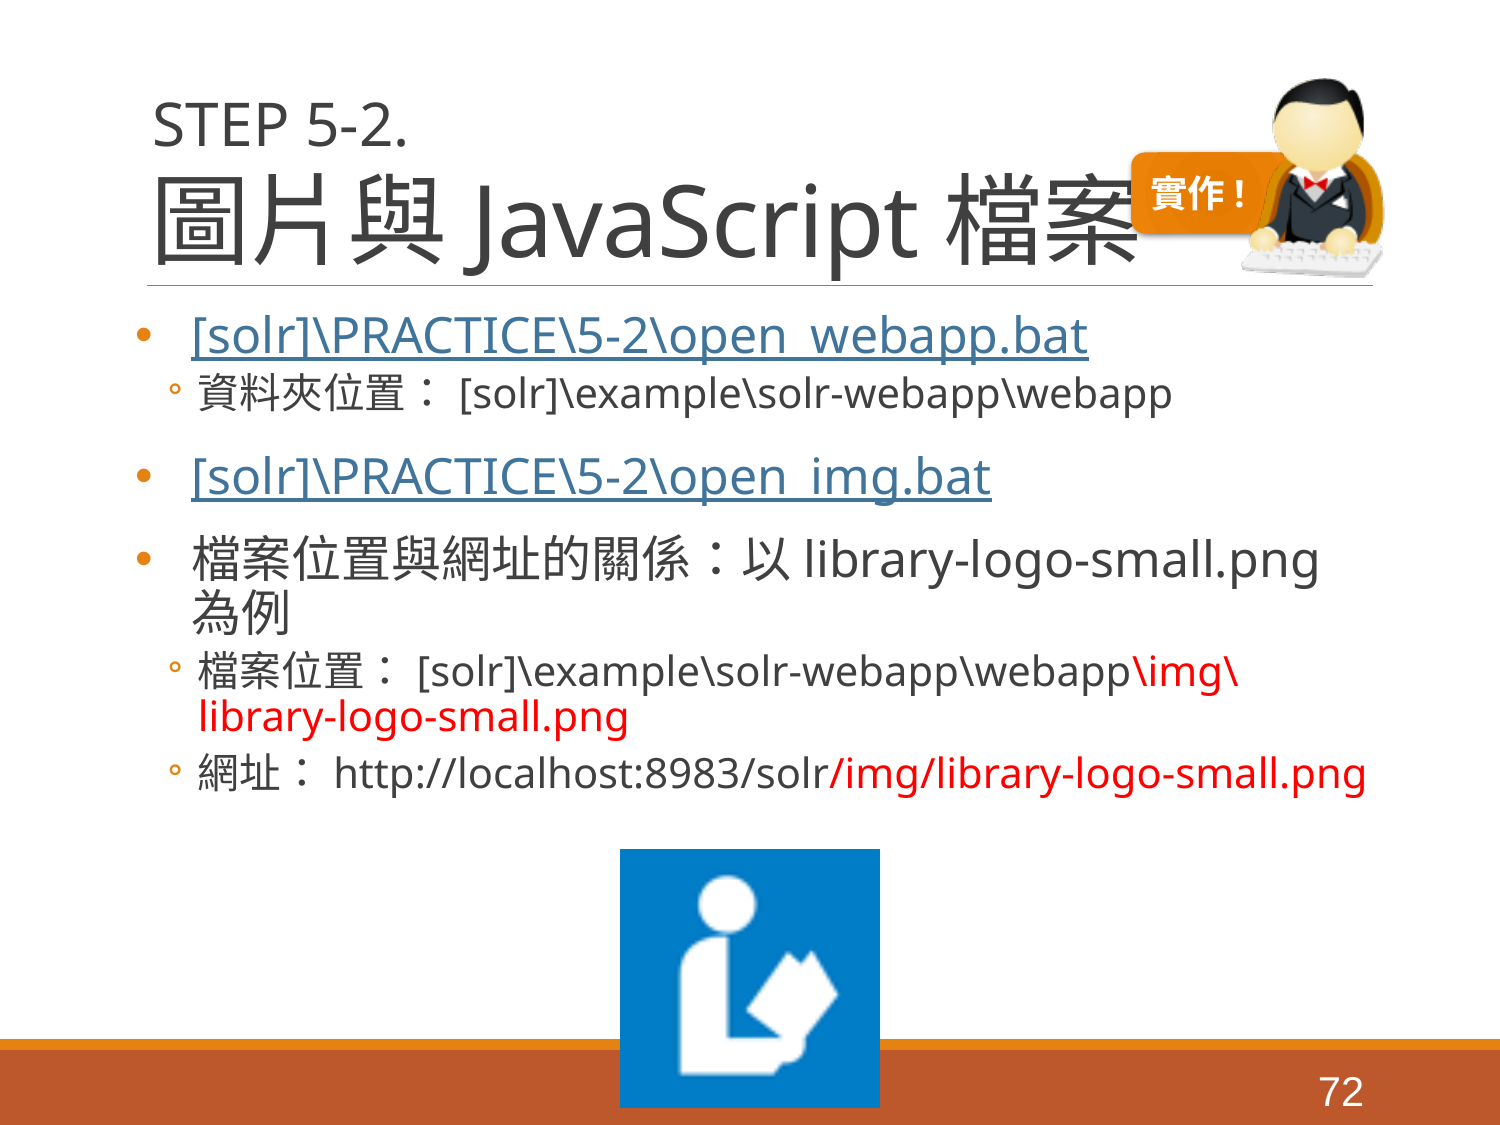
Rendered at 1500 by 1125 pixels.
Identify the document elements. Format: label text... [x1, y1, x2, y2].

list [solr]\PRACTICE\5-2\open_webapp.bat 資料夾位置：[solr]\example\solr-webapp\webapp [solr]\PRACTICE\5-2\open_img.bat 檔案位置與網址的關係：以library-logo-small.png為例 檔案位置：[solr]\example\solr-webapp\webapp\img\library-logo-small.png 網址：http://localhost:8983/solr/img/library-logo-small.png [135, 302, 1373, 963]
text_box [1130, 77, 1419, 279]
list STEP 5-2. [134, 46, 1373, 168]
title 圖片與JavaScript檔案 [135, 168, 1131, 285]
slide_number 72 [1218, 1059, 1380, 1120]
picture [620, 848, 880, 1109]
